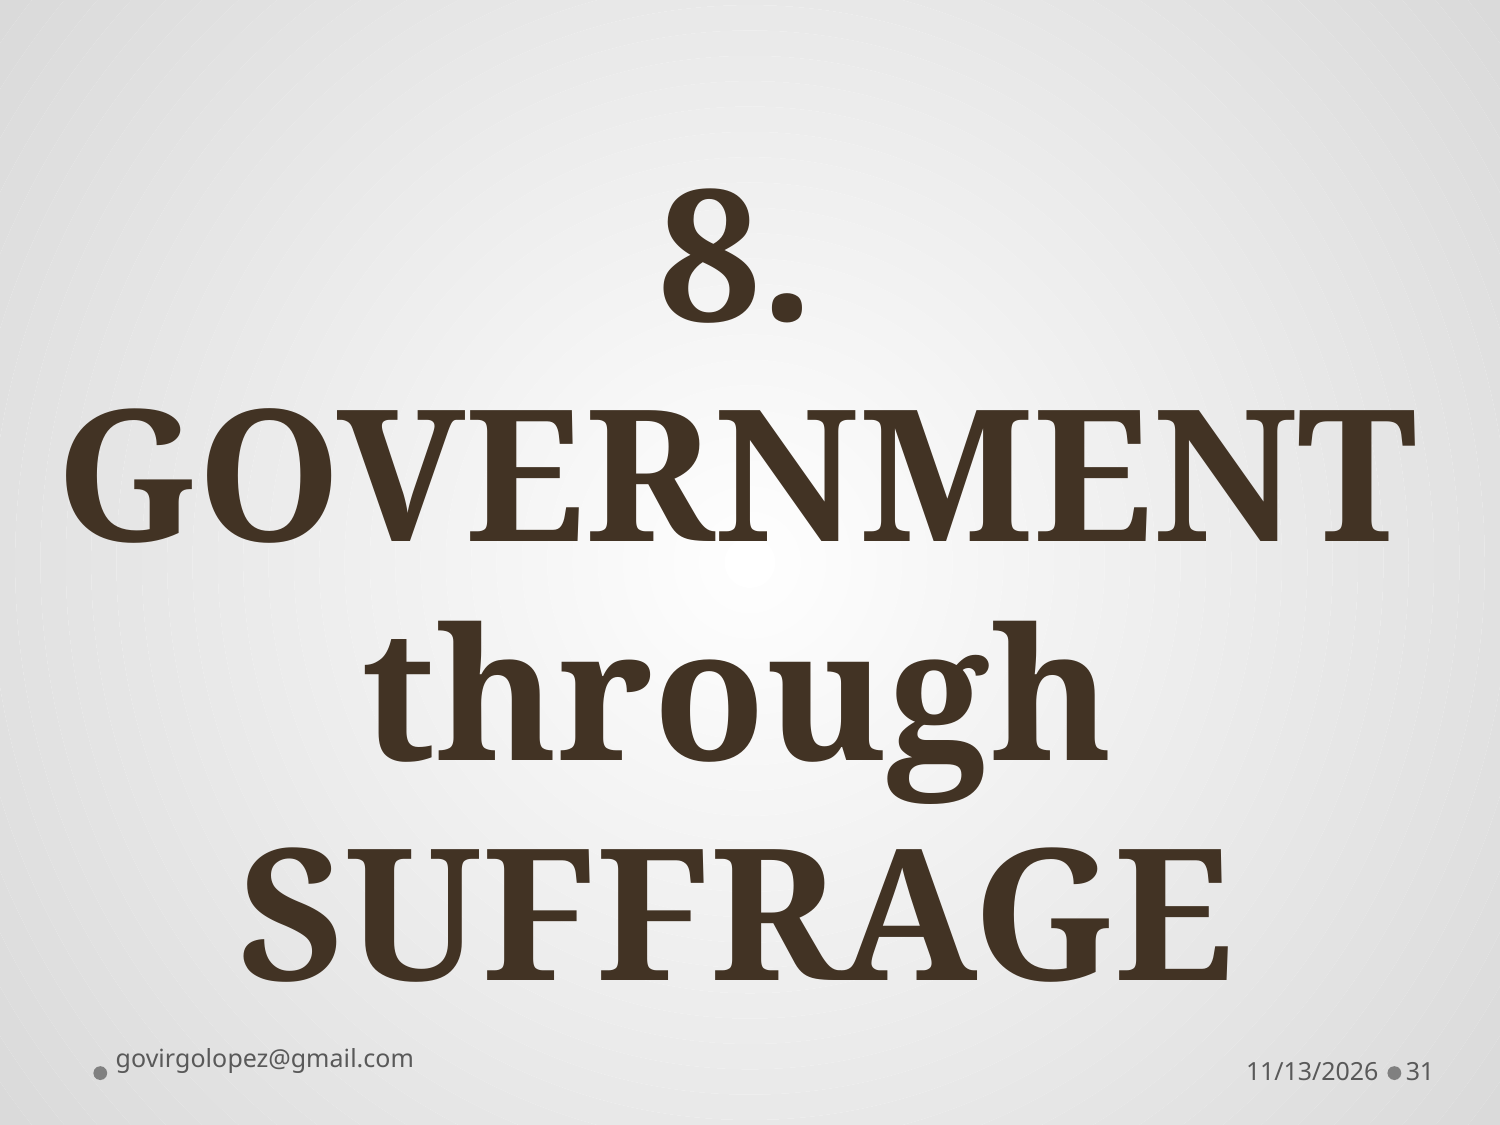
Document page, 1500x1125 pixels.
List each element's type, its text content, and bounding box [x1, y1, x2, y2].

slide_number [1043, 1042, 1386, 1103]
title 8. GOVERNMENT through SUFFRAGE [5, 99, 1469, 1025]
footer govirgolopez@gmail.com [108, 1042, 576, 1103]
slide_number 31 [1401, 1042, 1494, 1103]
